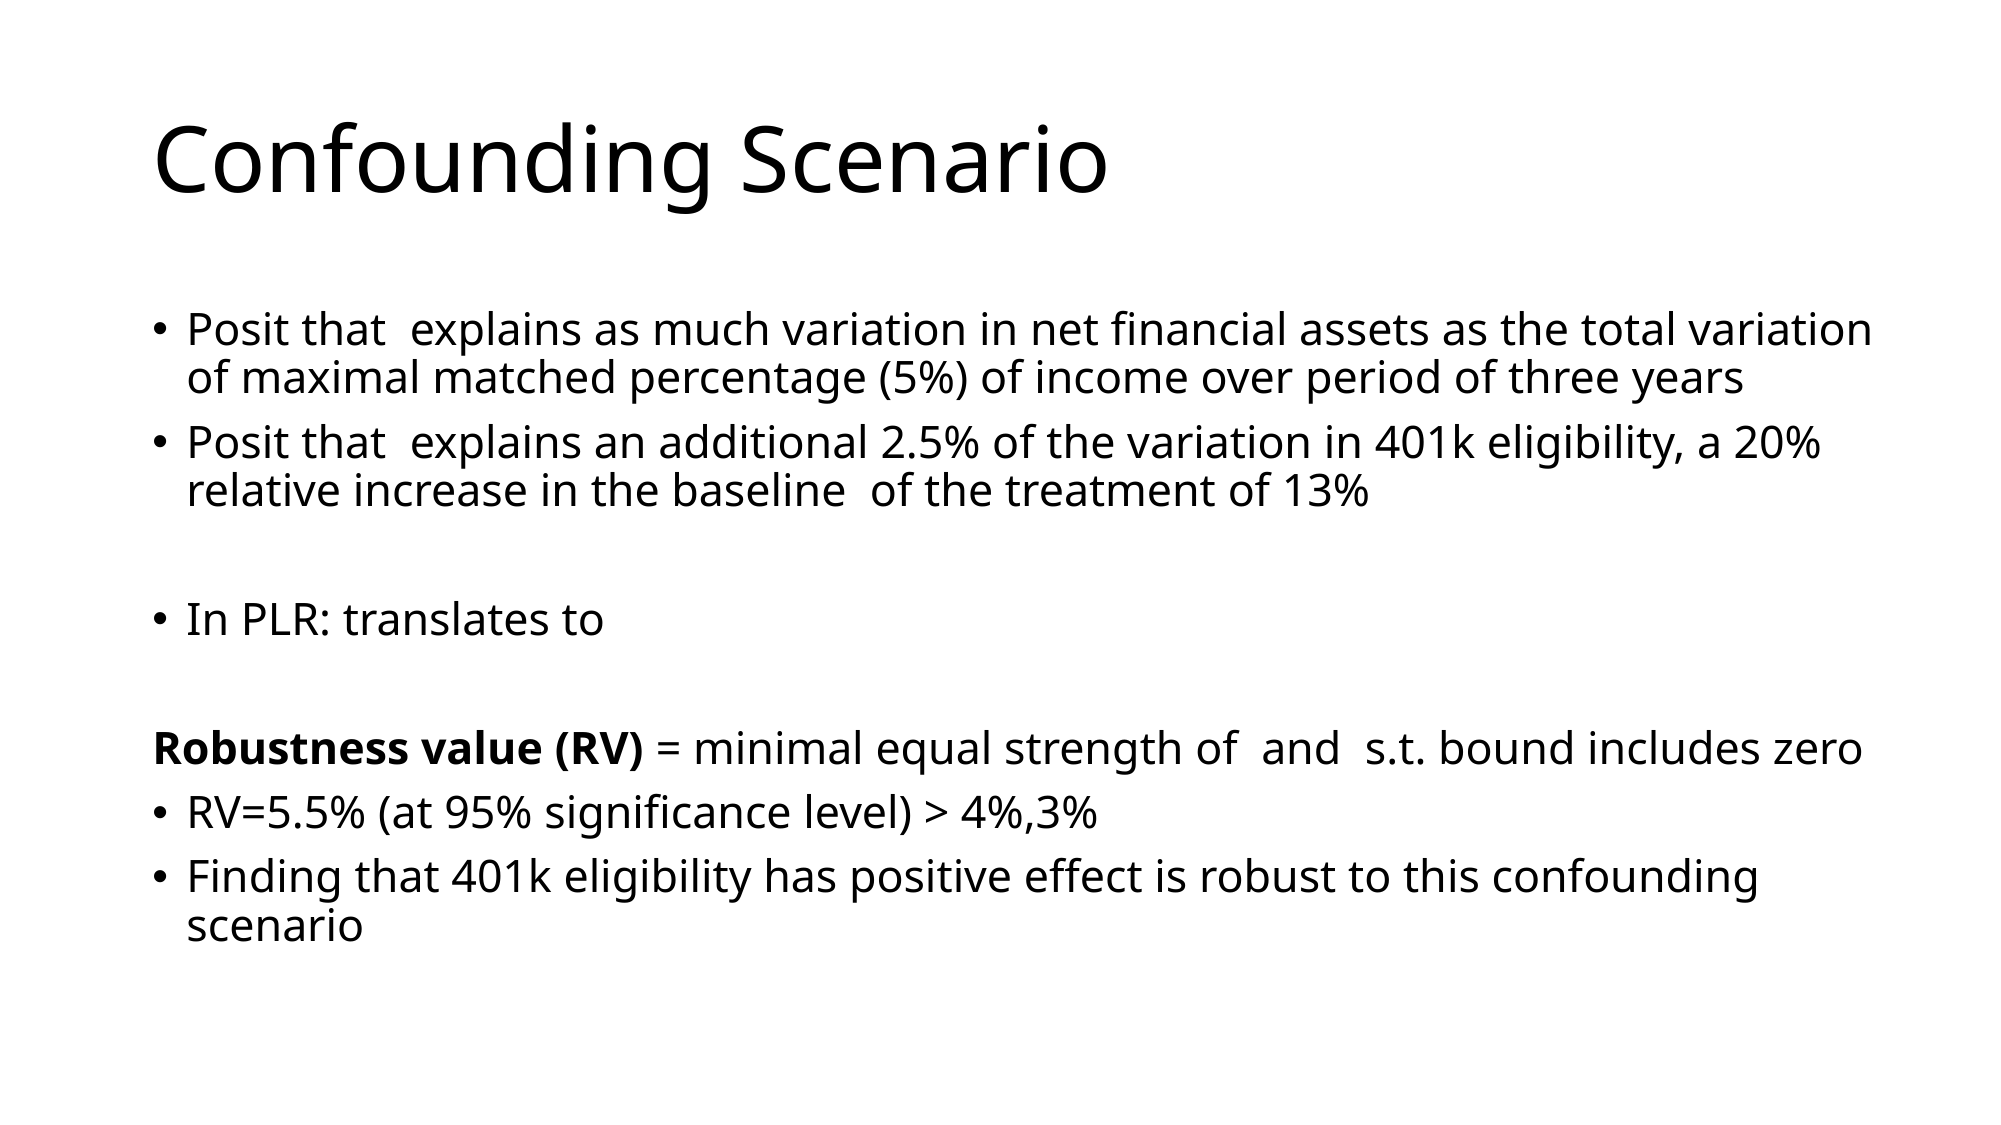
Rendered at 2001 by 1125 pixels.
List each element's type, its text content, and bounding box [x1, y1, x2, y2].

title Confounding Scenario [137, 53, 1863, 272]
